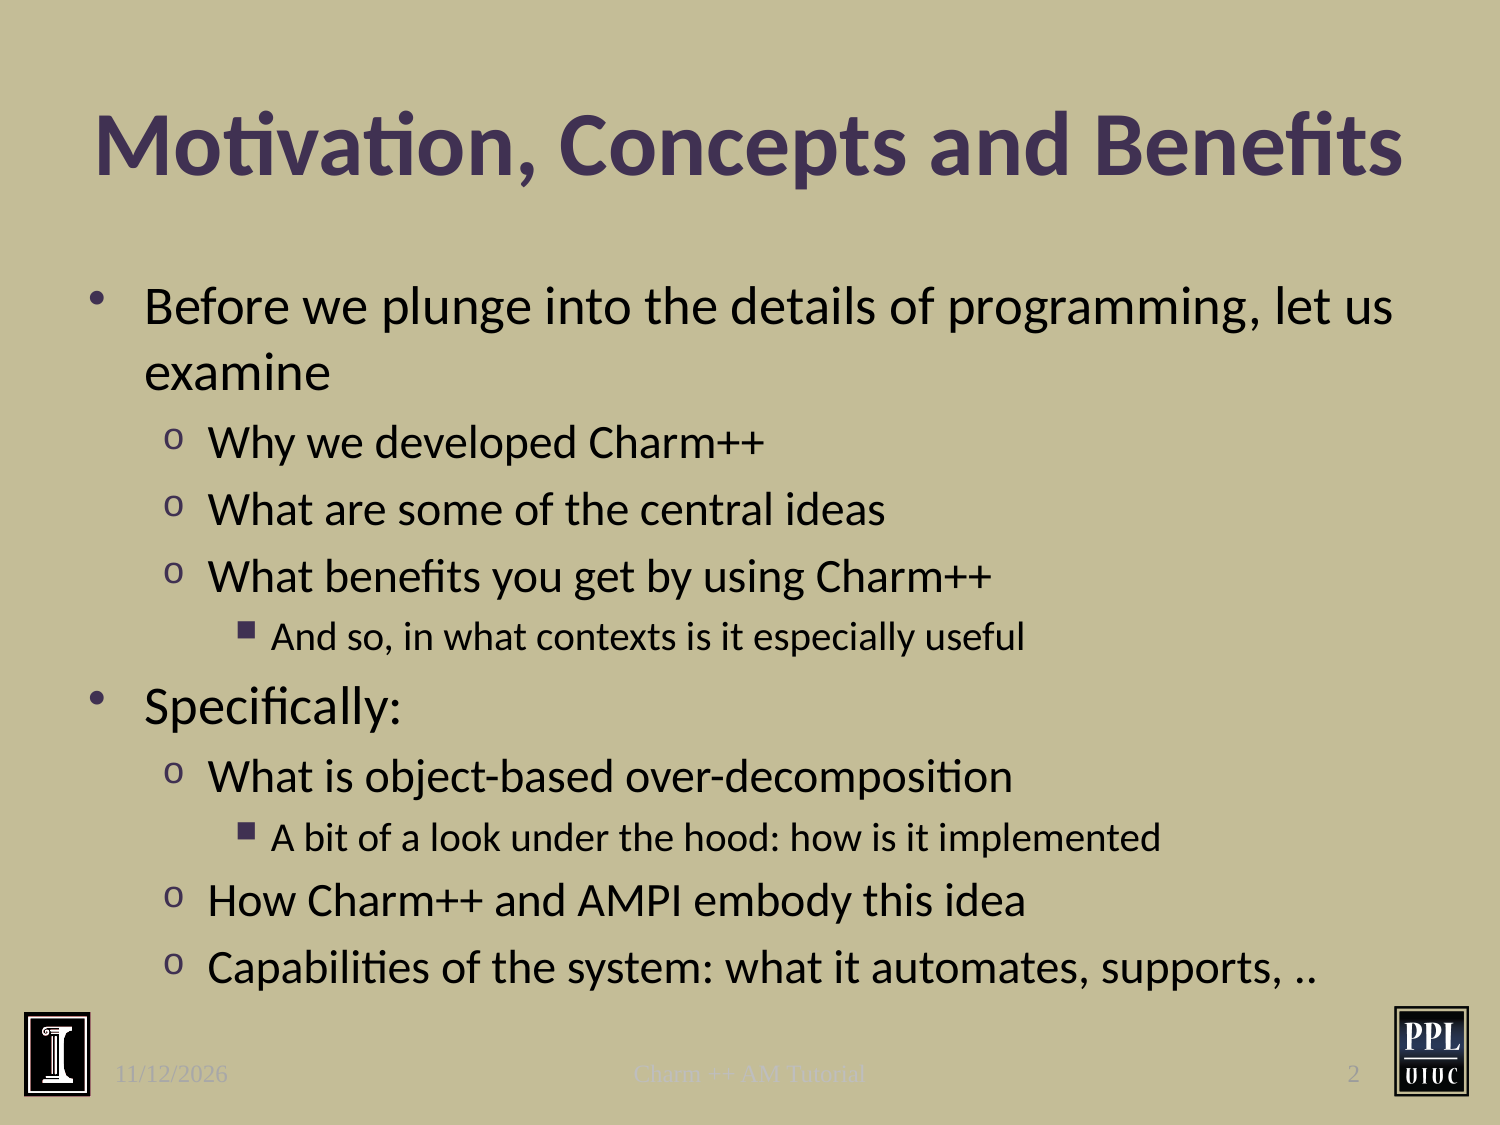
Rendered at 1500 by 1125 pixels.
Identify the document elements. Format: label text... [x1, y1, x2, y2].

title Motivation, Concepts and Benefits [75, 45, 1425, 233]
picture [1387, 999, 1475, 1102]
picture [24, 1012, 91, 1097]
list Before we plunge into the details of programming, let us examine Why we developed Charm++ What are some of the central ideas What benefits you get by using Charm++ And so, in what contexts is it especially useful Specifically: What is object-based over-decomposition A bit of a look under the hood: how is it implemented How Charm++ and AMPI embody this idea Capabilities of the system: what it automates, supports, .. [75, 262, 1425, 1005]
slide_number 2 [1074, 1042, 1375, 1103]
footer Charm ++ AM Tutorial [512, 1042, 988, 1103]
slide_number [99, 1042, 425, 1103]
